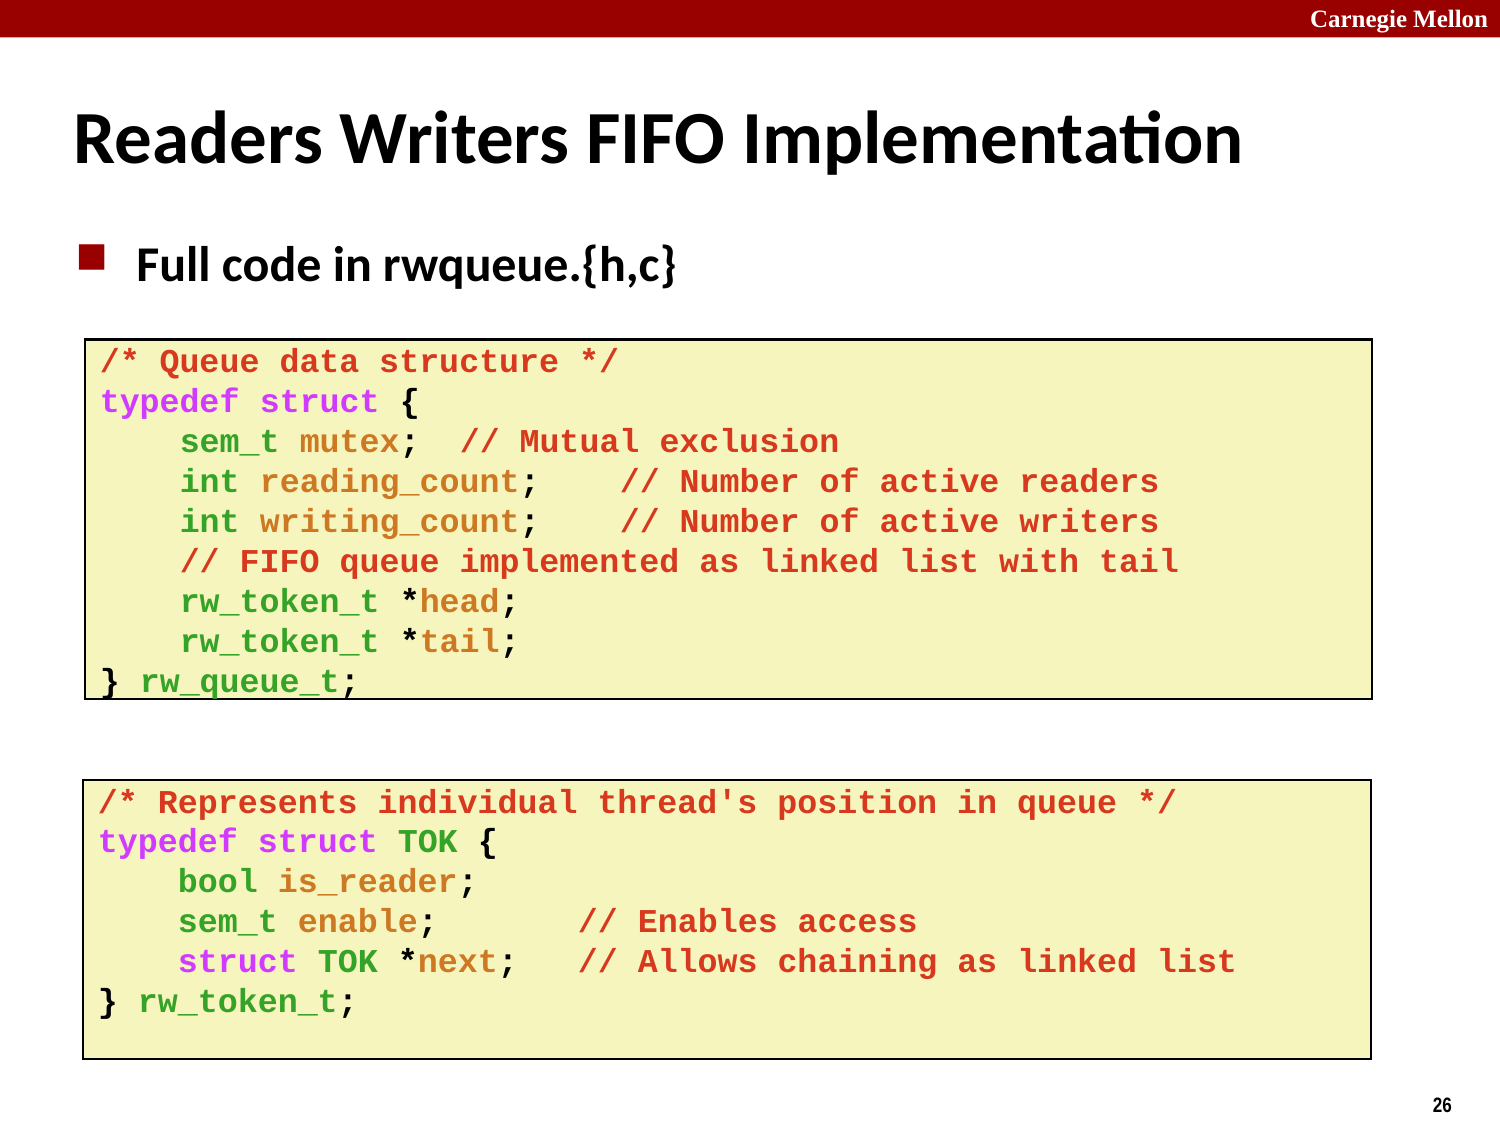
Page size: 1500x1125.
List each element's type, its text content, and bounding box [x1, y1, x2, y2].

title Readers Writers FIFO Implementation [58, 71, 1305, 197]
text_box /* Queue data structure */ typedef struct { sem_t mutex; // Mutual exclusion int reading_count; // Number of active readers int writing_count; // Number of active writers // FIFO queue implemented as linked list with tail rw_token_t *head; rw_token_t *tail; } rw_queue_t; [84, 339, 1373, 699]
text_box /* Represents individual thread's position in queue */ typedef struct TOK { bool is_reader; sem_t enable; // Enables access struct TOK *next; // Allows chaining as linked list } rw_token_t; [83, 779, 1371, 1060]
list Full code in rwqueue.{h,c} [64, 223, 1361, 1040]
